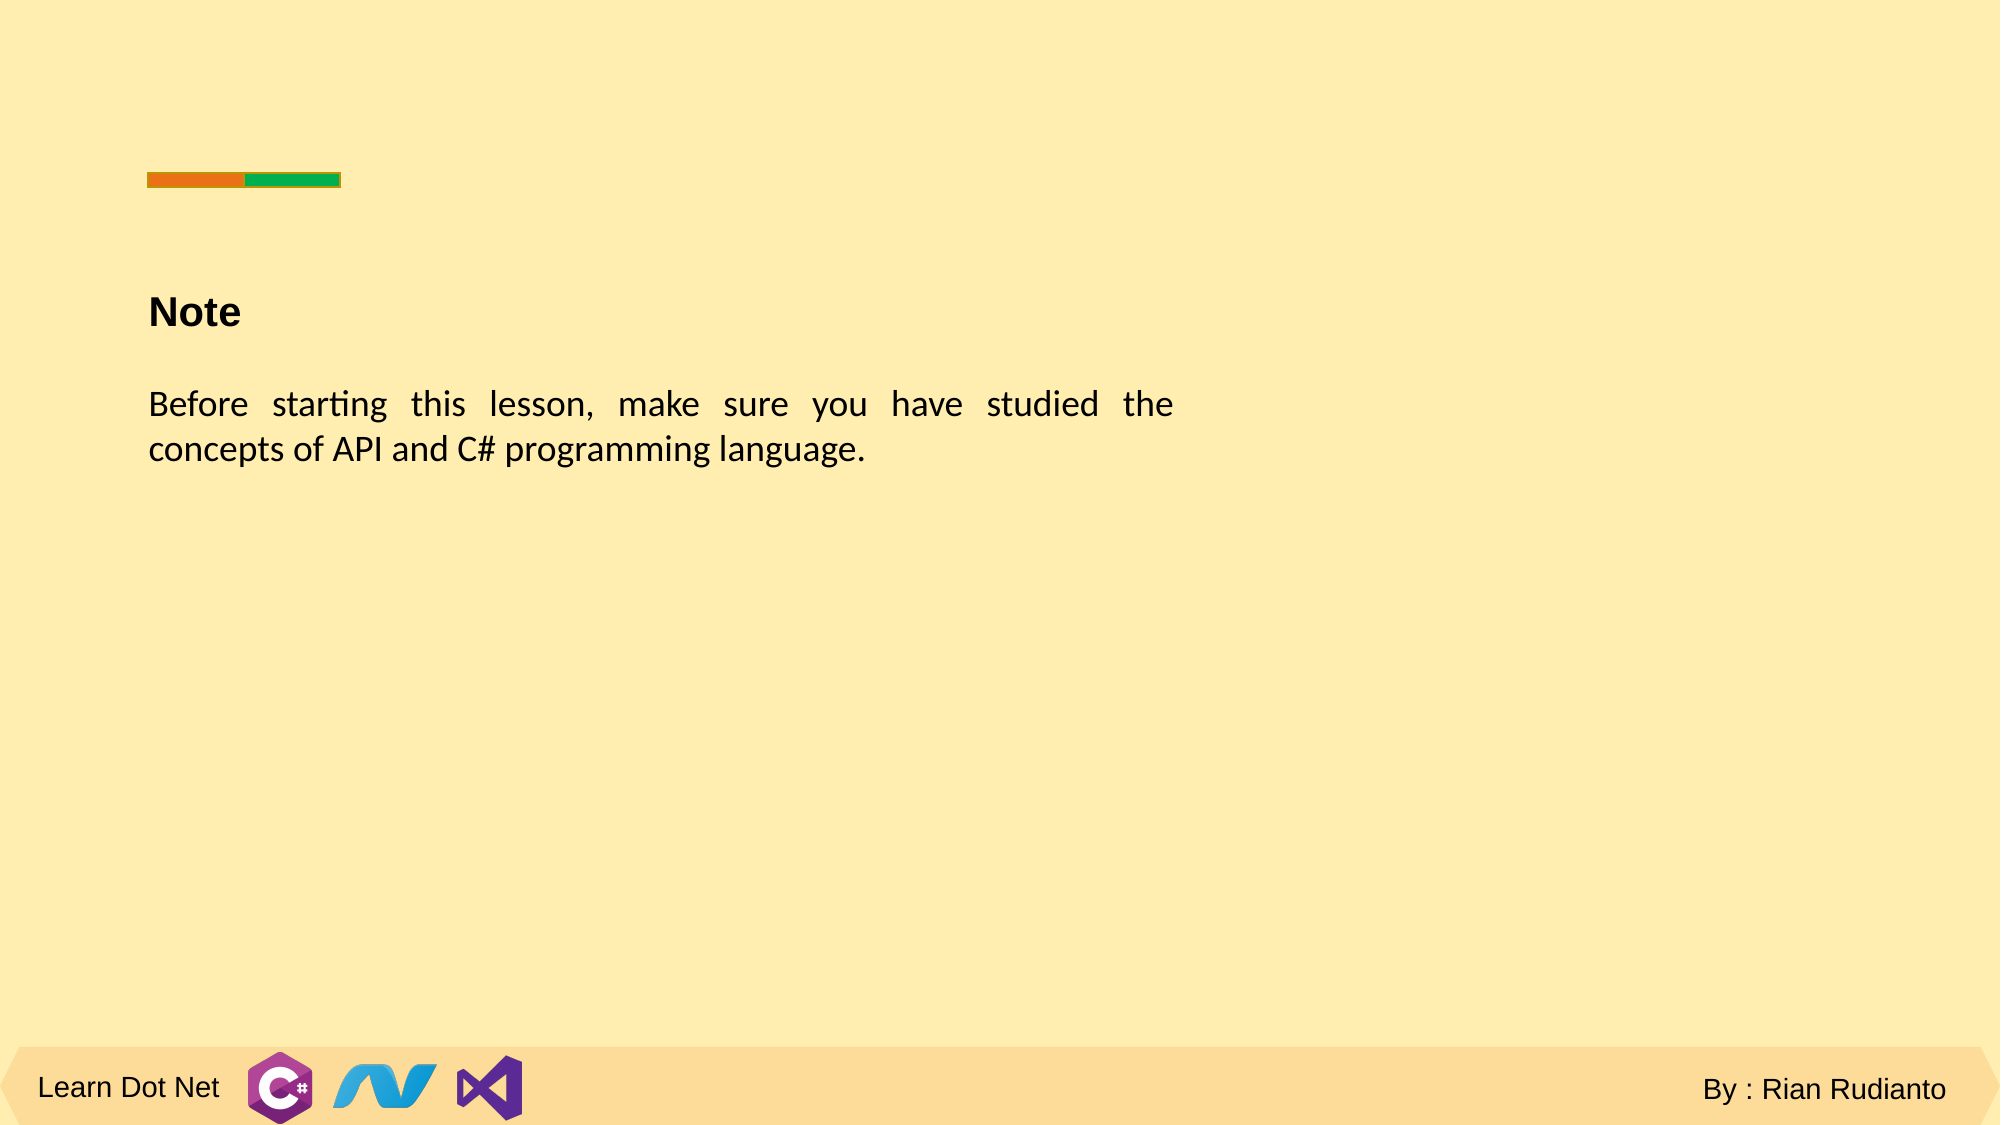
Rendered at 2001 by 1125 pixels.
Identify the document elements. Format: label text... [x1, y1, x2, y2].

text_box [147, 172, 243, 188]
text_box [0, 1045, 333, 1125]
picture [244, 1052, 316, 1124]
picture [333, 1034, 437, 1125]
text_box Learn Dot Net [22, 1060, 244, 1111]
text_box Note Before starting this lesson, make sure you have studied the concepts of API and C# programming language. [133, 277, 1190, 522]
picture [454, 1052, 525, 1124]
text_box [243, 172, 341, 188]
text_box By : Rian Rudianto [1688, 1062, 1977, 1113]
text_box [437, 1045, 2000, 1125]
